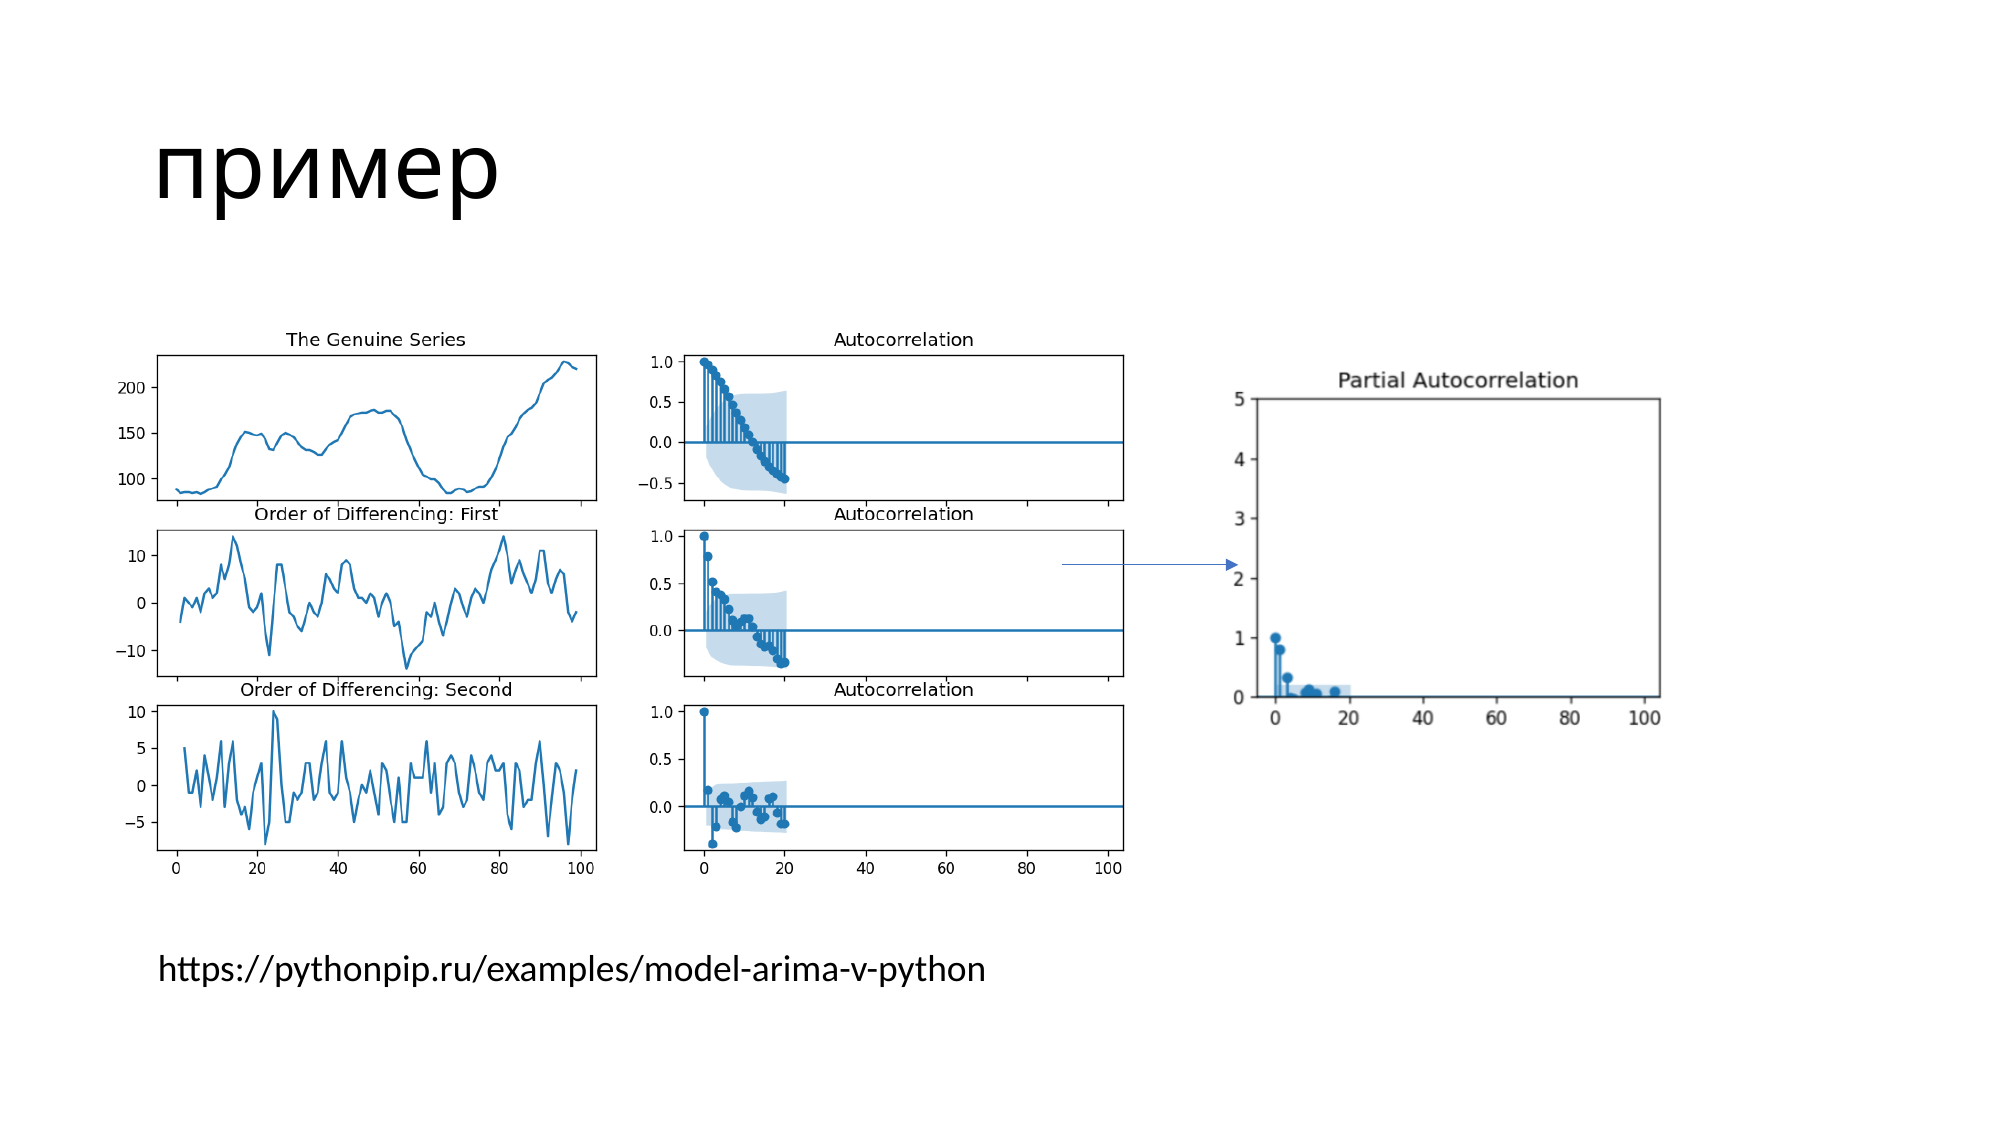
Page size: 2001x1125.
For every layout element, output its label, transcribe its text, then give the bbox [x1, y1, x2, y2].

title пример [137, 59, 1863, 278]
picture [0, 277, 1687, 922]
text_box https://pythonpip.ru/examples/model-arima-v-python [143, 936, 1003, 997]
